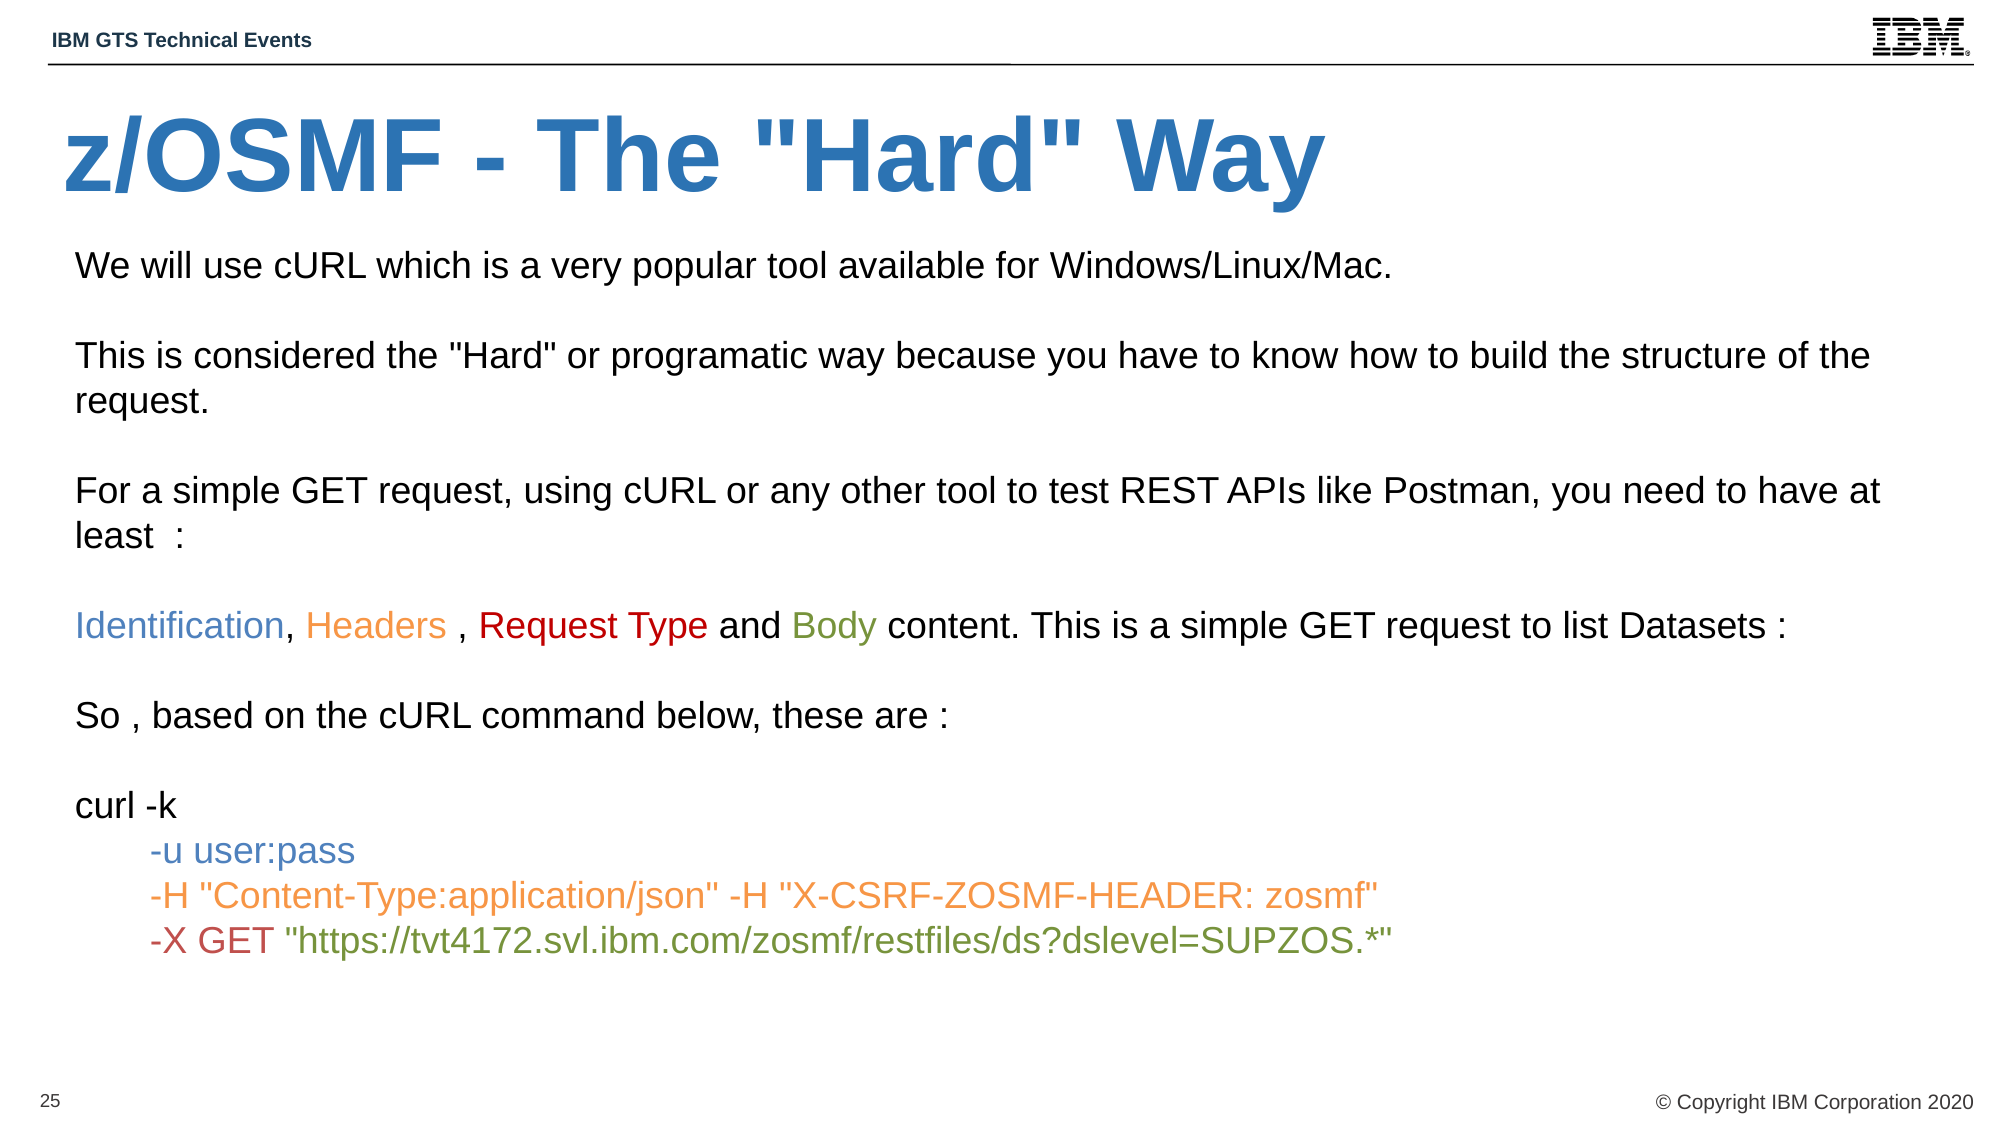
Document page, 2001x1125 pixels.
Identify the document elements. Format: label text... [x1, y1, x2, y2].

text_box We will use cURL which is a very popular tool available for Windows/Linux/Mac. This is considered the "Hard" or programatic way because you have to know how to build the structure of the request. For a simple GET request, using cURL or any other tool to test REST APIs like Postman, you need to have at least : Identification, Headers , Request Type and Body content. This is a simple GET request to list Datasets : So , based on the cURL command below, these are : curl -k -u user:pass -H "Content-Type:application/json" -H "X-CSRF-ZOSMF-HEADER: zosmf" -X GET "https://tvt4172.svl.ibm.com/zosmf/restfiles/ds?dslevel=SUPZOS.*" [59, 233, 1965, 332]
text_box z/OSMF - The "Hard" Way [47, 79, 1974, 222]
text_box 25 [39, 1088, 120, 1119]
picture [1872, 16, 1987, 58]
